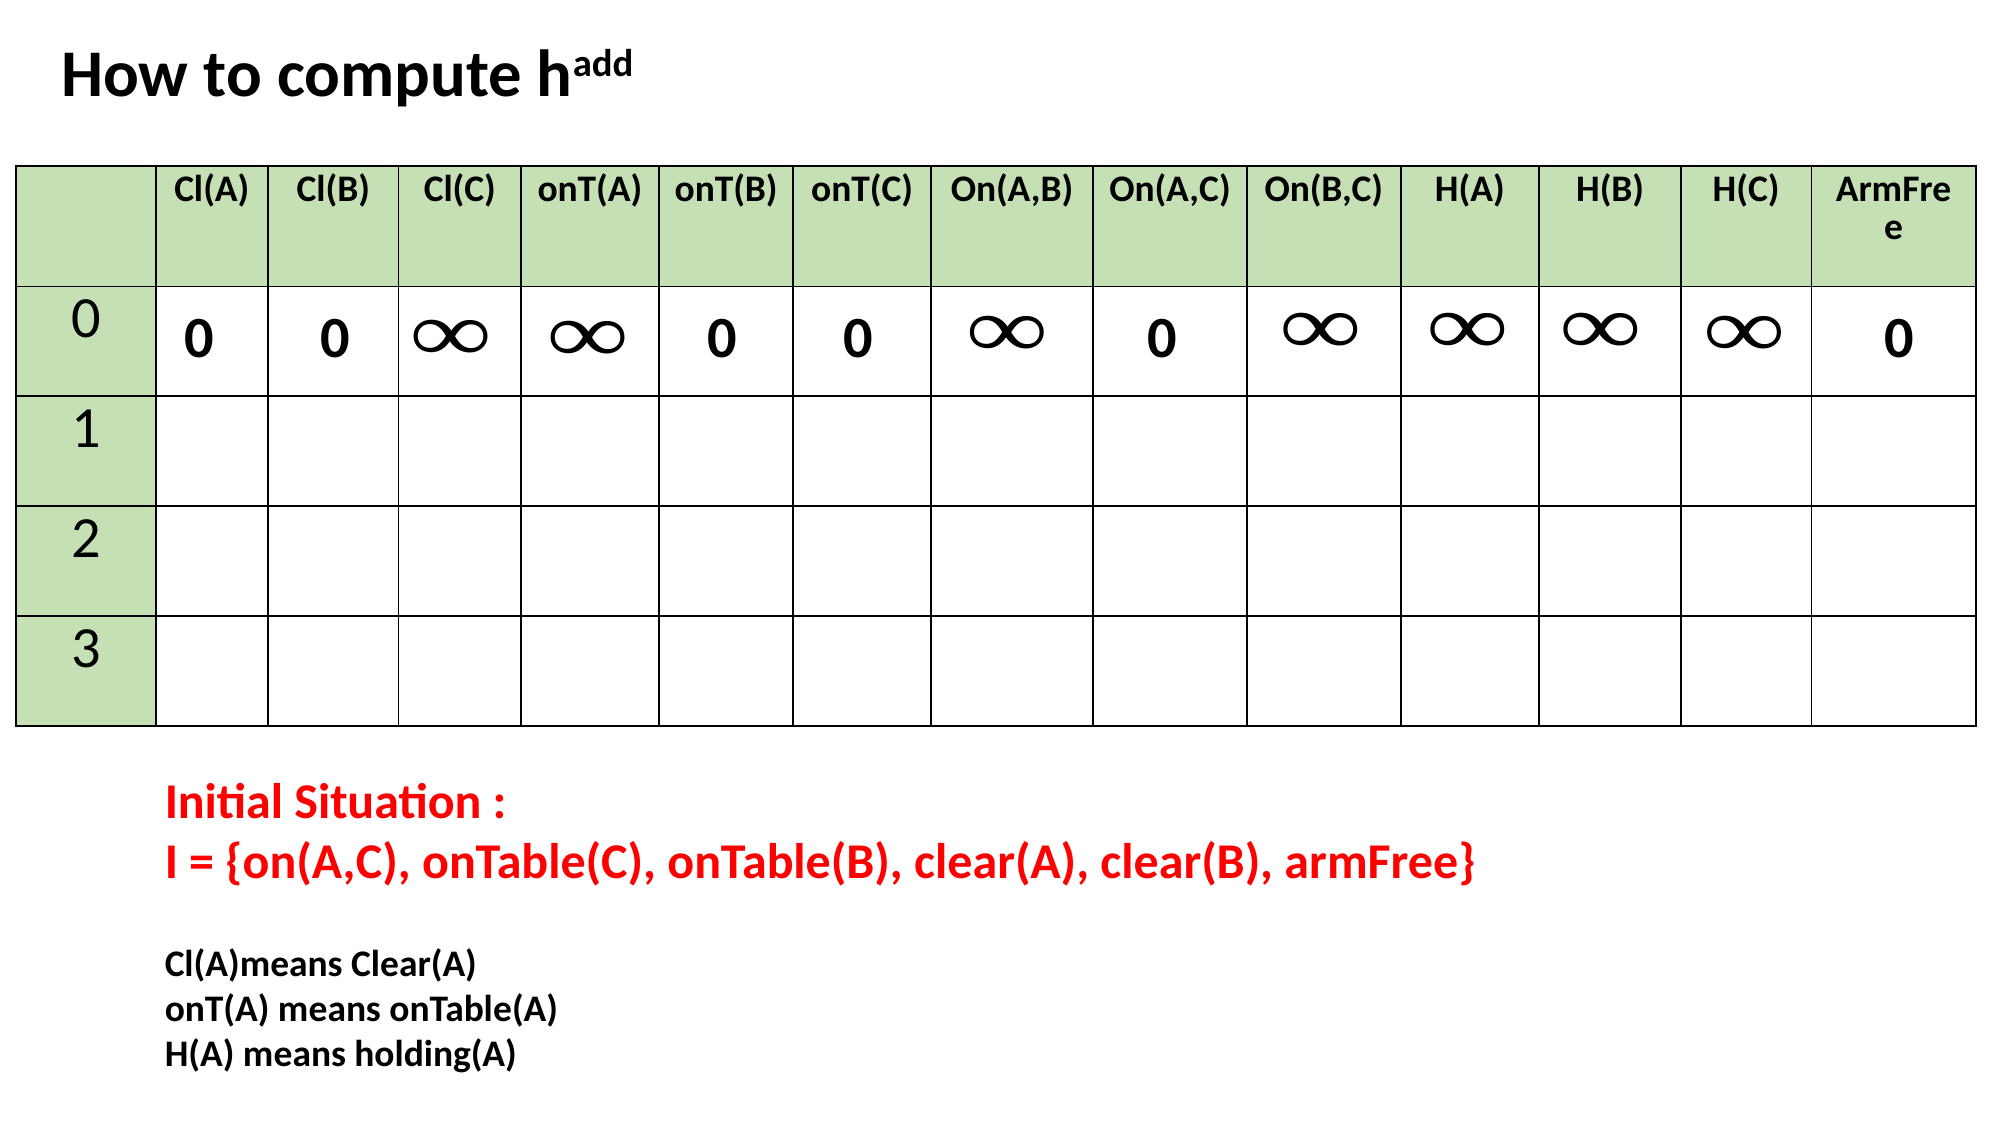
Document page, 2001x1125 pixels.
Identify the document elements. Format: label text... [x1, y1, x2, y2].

table_header On(B,C) [1248, 167, 1400, 286]
table_cell [1682, 287, 1811, 395]
table_cell [1682, 507, 1811, 615]
table_cell [1248, 507, 1400, 615]
table_cell [794, 617, 930, 725]
table_cell 0 [17, 287, 155, 395]
table_cell [1540, 617, 1680, 725]
table_cell [157, 397, 267, 505]
table_cell [1094, 507, 1246, 615]
table_cell [932, 287, 1092, 395]
table_cell [269, 617, 398, 725]
table_cell [269, 397, 398, 505]
table_cell [1402, 287, 1538, 395]
table_cell [660, 617, 792, 725]
table_header H(A) [1402, 167, 1538, 286]
text_box 0 [169, 292, 257, 377]
table_cell [1812, 507, 1975, 615]
table_cell [522, 397, 658, 505]
table_cell [269, 507, 398, 615]
table_header Cl(A) [157, 167, 267, 286]
table_cell 2 [17, 507, 155, 615]
table_cell [1682, 397, 1811, 505]
table_header Cl(C) [399, 167, 520, 286]
table_cell [1248, 617, 1400, 725]
table_cell 3 [17, 617, 155, 725]
table_header onT(B) [660, 167, 792, 286]
table_cell [1812, 617, 1975, 725]
table_cell [1402, 507, 1538, 615]
table_header H(B) [1540, 167, 1680, 286]
table_cell [1402, 617, 1538, 725]
table_cell [1094, 617, 1246, 725]
table_cell [522, 617, 658, 725]
table_cell [1812, 287, 1975, 395]
table_header onT(C) [794, 167, 930, 286]
table_cell [1094, 287, 1246, 395]
table_header H(C) [1682, 167, 1811, 286]
table_cell [660, 397, 792, 505]
table_cell [1094, 397, 1246, 505]
table_cell [932, 617, 1092, 725]
table_header ArmFree [1812, 167, 1975, 286]
text_box Initial Situation : I = {on(A,C), onTable(C), onTable(B), clear(A), clear(B), armFree} [149, 760, 1828, 896]
table_cell [660, 507, 792, 615]
table_cell [399, 617, 520, 725]
text_box 0 [1132, 292, 1220, 377]
text_box 0 [1869, 292, 1957, 377]
table_header On(A,C) [1094, 167, 1246, 286]
table_cell [1248, 397, 1400, 505]
table_cell [157, 617, 267, 725]
table_cell [157, 507, 267, 615]
table_cell [794, 507, 930, 615]
table_cell [1682, 617, 1811, 725]
table_cell [399, 397, 520, 505]
table_cell [1248, 287, 1400, 395]
text_box Cl(A)means Clear(A) onT(A) means onTable(A) H(A) means holding(A) [150, 931, 896, 1082]
text_box 0 [305, 292, 393, 377]
table_cell [932, 507, 1092, 615]
table_header Cl(B) [269, 167, 398, 286]
table_cell [1540, 287, 1680, 395]
table_cell [1540, 507, 1680, 615]
table_cell [932, 397, 1092, 505]
table_cell [269, 287, 398, 395]
text_box 0 [828, 292, 916, 377]
table_cell [1812, 397, 1975, 505]
table_header On(A,B) [932, 167, 1092, 286]
table_header onT(A) [522, 167, 658, 286]
table_cell 1 [17, 397, 155, 505]
table_cell [399, 287, 520, 395]
table_cell [794, 397, 930, 505]
table_header [17, 167, 155, 286]
text_box 0 [692, 292, 780, 377]
table_cell [522, 287, 658, 395]
table_cell [1540, 397, 1680, 505]
table_cell [399, 507, 520, 615]
text_box How to compute hadd [46, 22, 896, 118]
table_cell [157, 287, 267, 395]
table_cell [1402, 397, 1538, 505]
table_cell [522, 507, 658, 615]
table_cell [660, 287, 792, 395]
table_cell [794, 287, 930, 395]
